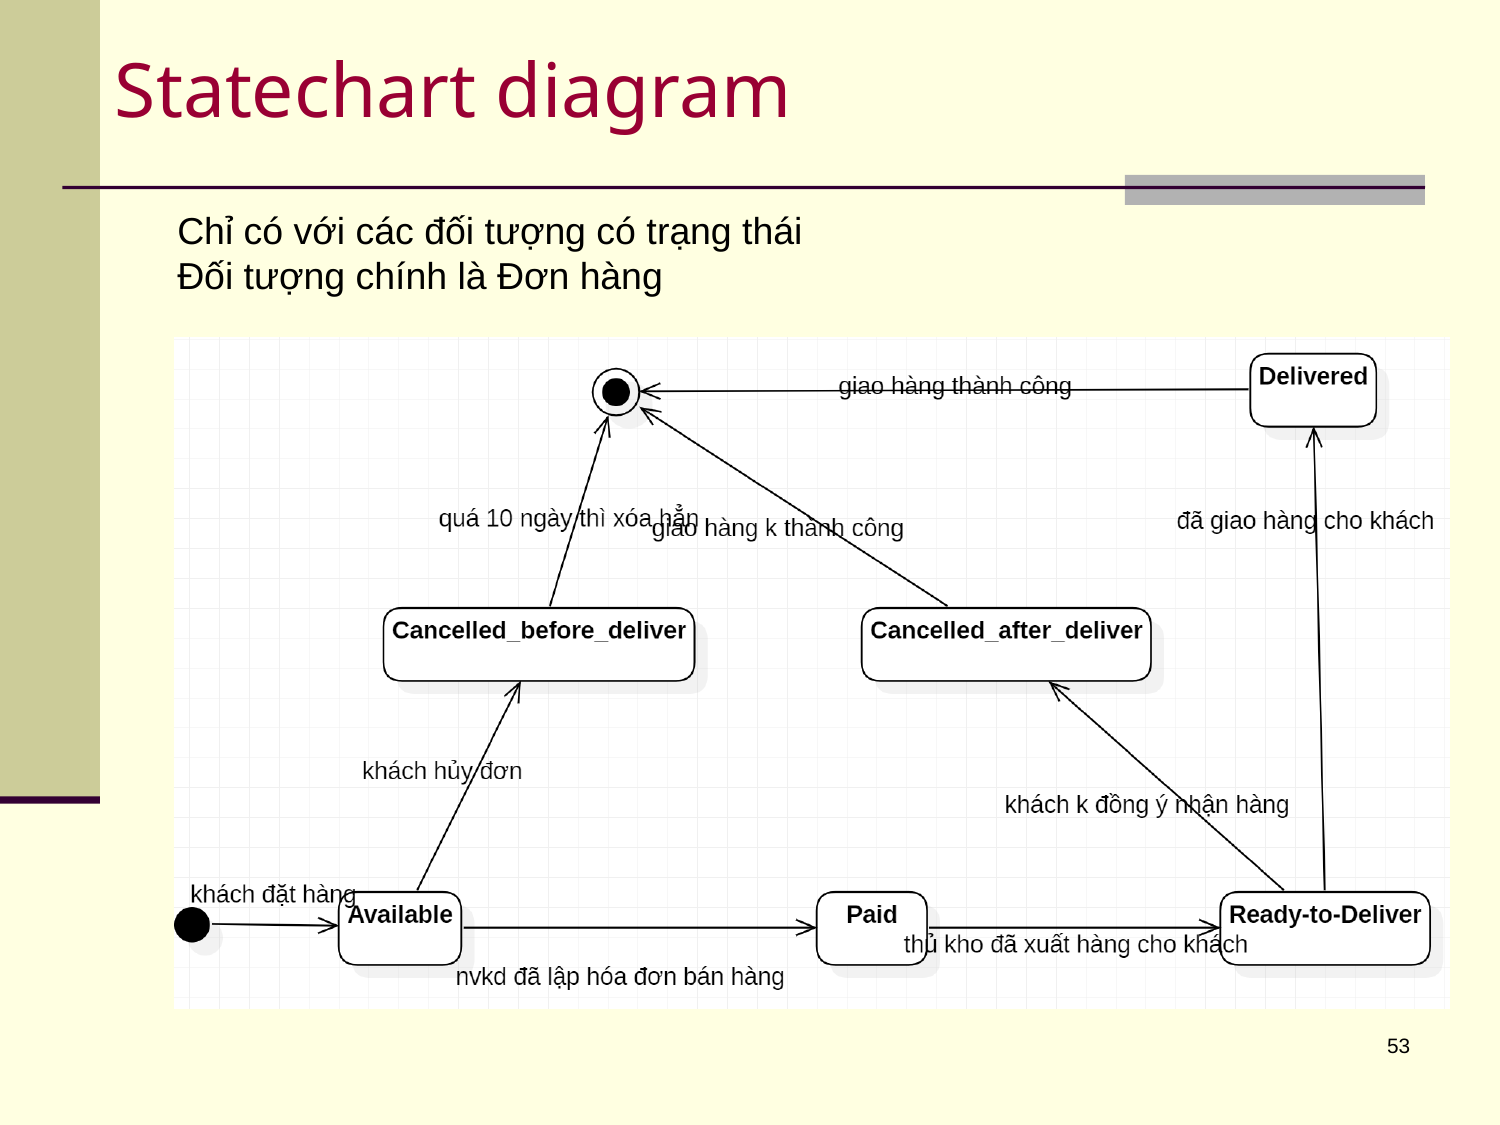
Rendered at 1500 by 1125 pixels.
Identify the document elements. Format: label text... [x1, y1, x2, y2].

picture [174, 337, 1451, 1009]
slide_number 53 [1112, 1025, 1425, 1100]
title Statechart diagram [99, 0, 1500, 175]
text_box Chỉ có với các đối tượng có trạng thái Đối tượng chính là Đơn hàng [162, 199, 1338, 305]
